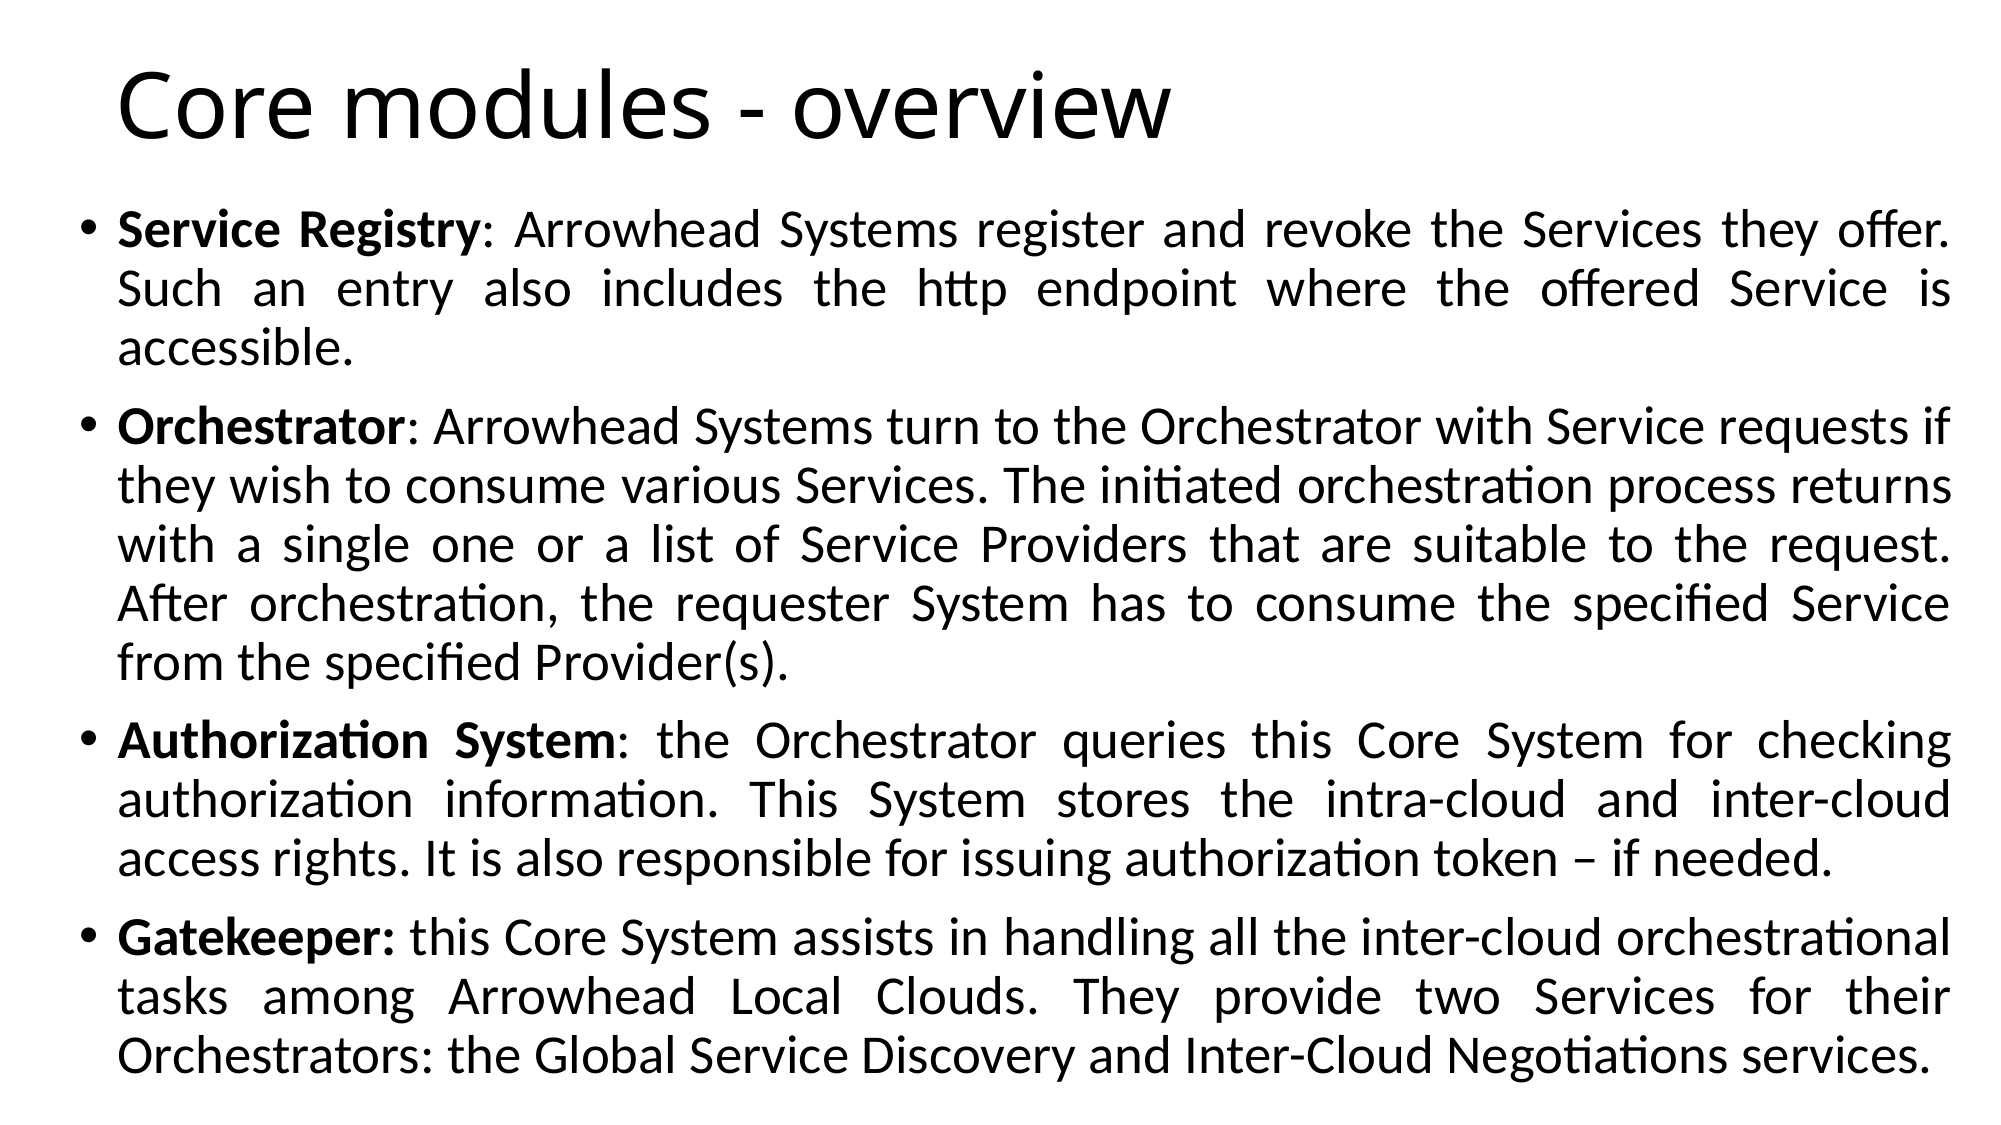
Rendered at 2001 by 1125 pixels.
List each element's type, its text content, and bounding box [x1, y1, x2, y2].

title Core modules - overview [100, 0, 1826, 193]
list Service Registry: Arrowhead Systems register and revoke the Services they offer. Such an entry also includes the http endpoint where the offered Service is accessible. Orchestrator: Arrowhead Systems turn to the Orchestrator with Service requests if they wish to consume various Services. The initiated orchestration process returns with a single one or a list of Service Providers that are suitable to the request. After orchestration, the requester System has to consume the specified Service from the specified Provider(s). Authorization System: the Orchestrator queries this Core System for checking authorization information. This System stores the intra-cloud and inter-cloud access rights. It is also responsible for issuing authorization token – if needed. Gatekeeper: this Core System assists in handling all the inter-cloud orchestrational tasks among Arrowhead Local Clouds. They provide two Services for their Orchestrators: the Global Service Discovery and Inter-Cloud Negotiations services. [64, 193, 1968, 1106]
